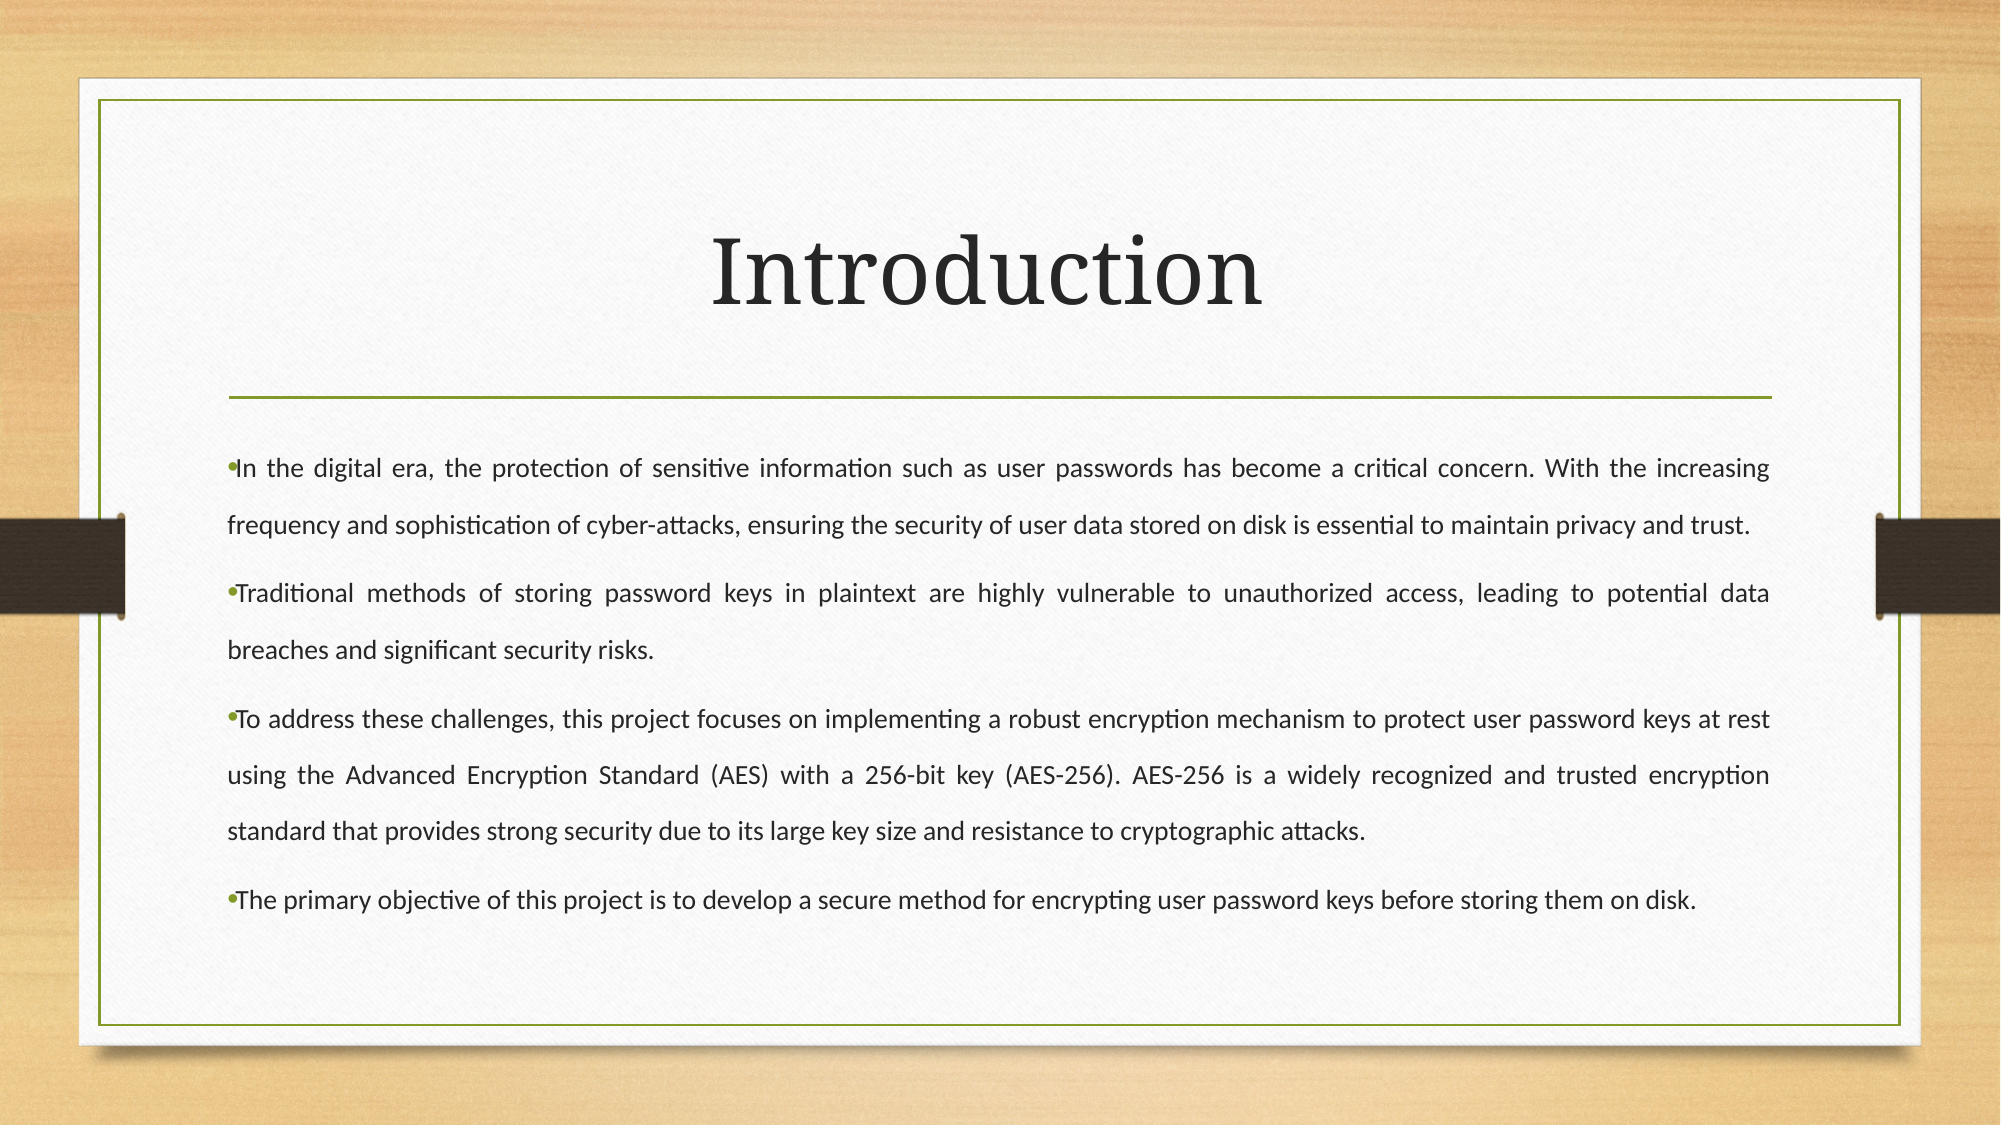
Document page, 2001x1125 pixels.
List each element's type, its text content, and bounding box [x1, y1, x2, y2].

title Introduction [212, 161, 1788, 375]
picture [0, 0, 2001, 1125]
list In the digital era, the protection of sensitive information such as user passwords has become a critical concern. With the increasing frequency and sophistication of cyber-attacks, ensuring the security of user data stored on disk is essential to maintain privacy and trust. Traditional methods of storing password keys in plaintext are highly vulnerable to unauthorized access, leading to potential data breaches and significant security risks. To address these challenges, this project focuses on implementing a robust encryption mechanism to protect user password keys at rest using the Advanced Encryption Standard (AES) with a 256-bit key (AES-256). AES-256 is a widely recognized and trusted encryption standard that provides strong security due to its large key size and resistance to cryptographic attacks. The primary objective of this project is to develop a secure method for encrypting user password keys before storing them on disk. [212, 419, 1788, 964]
